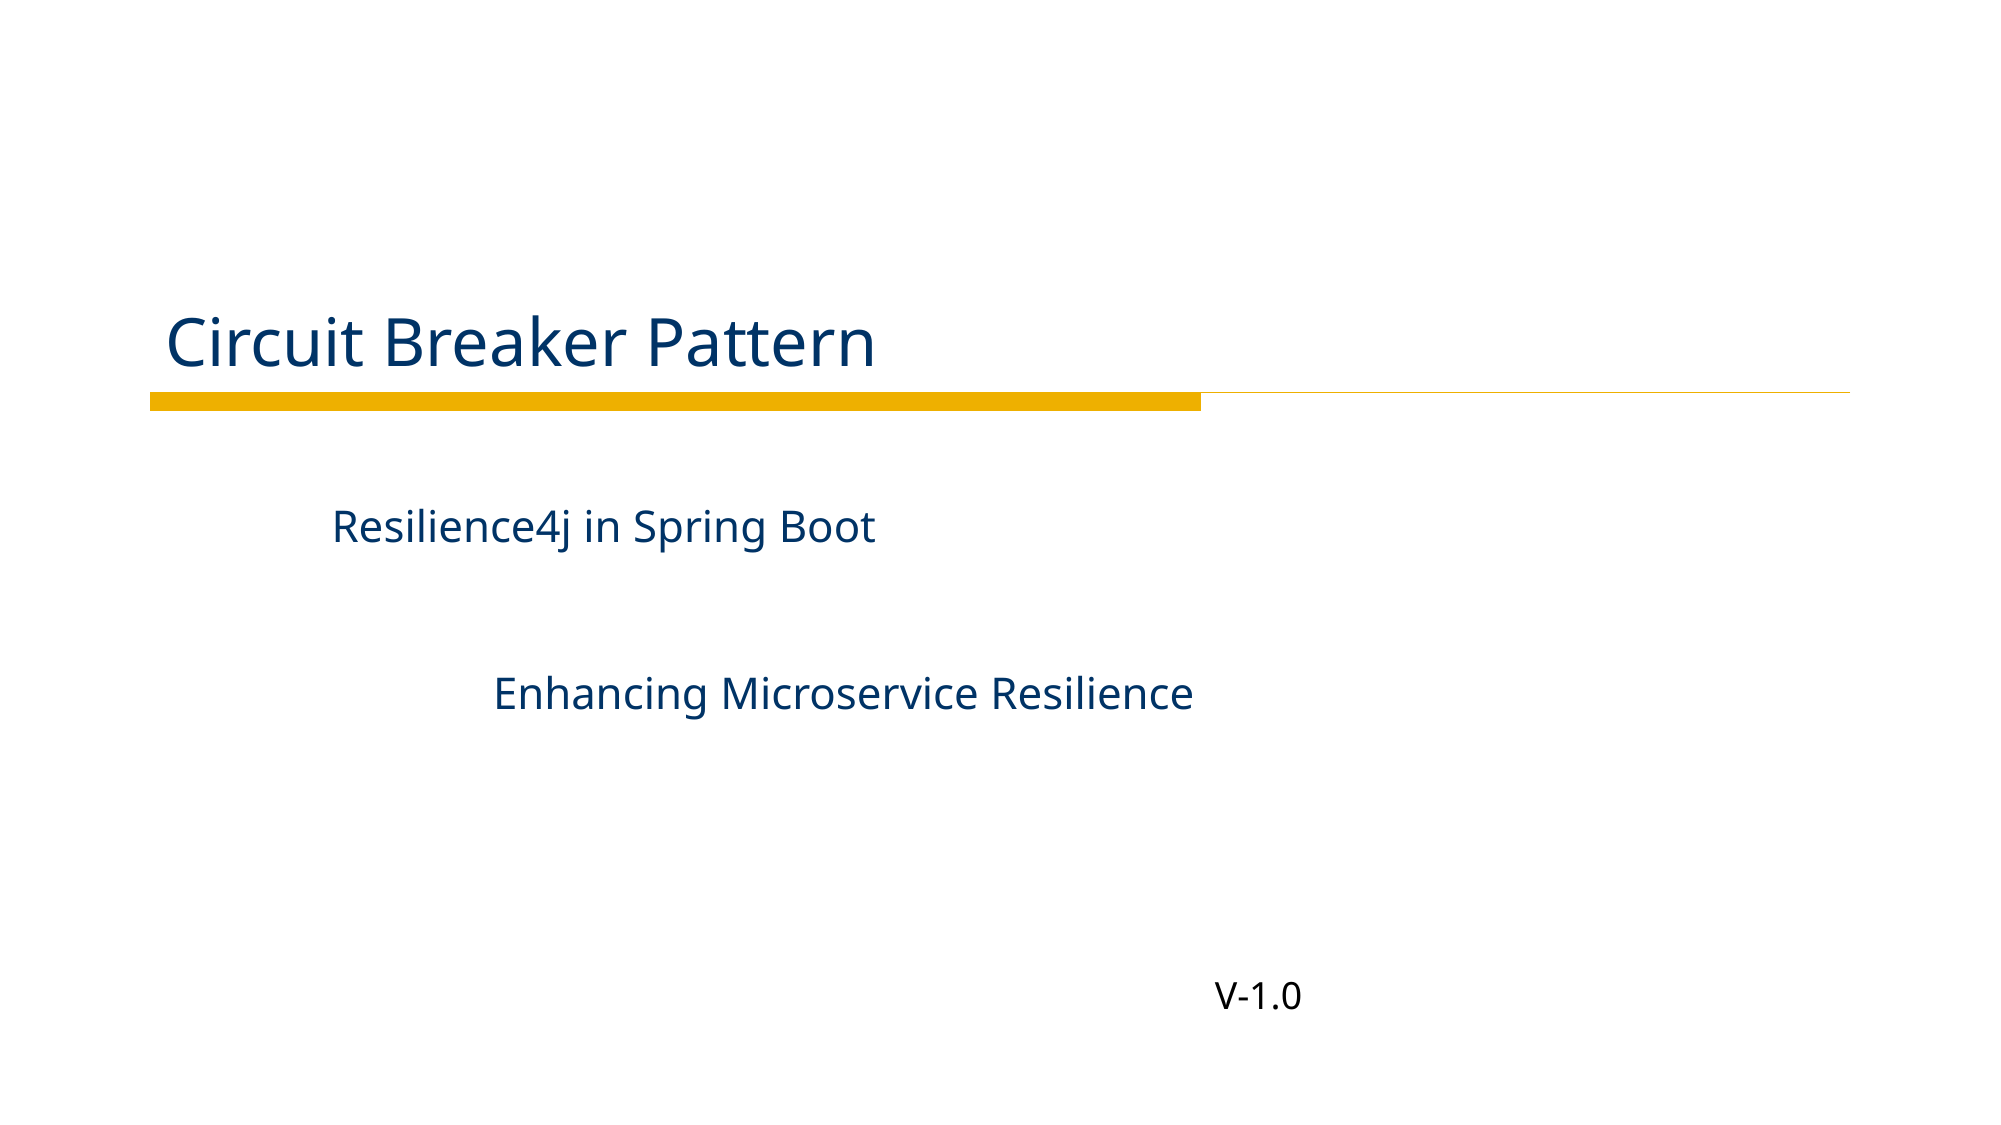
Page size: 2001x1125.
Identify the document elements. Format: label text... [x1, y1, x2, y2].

title Circuit Breaker Pattern [150, 162, 1850, 388]
text_box V-1.0 [1200, 964, 1318, 1025]
subtitle Resilience4j in Spring Boot Enhancing Microservice Resilience [316, 491, 1850, 825]
